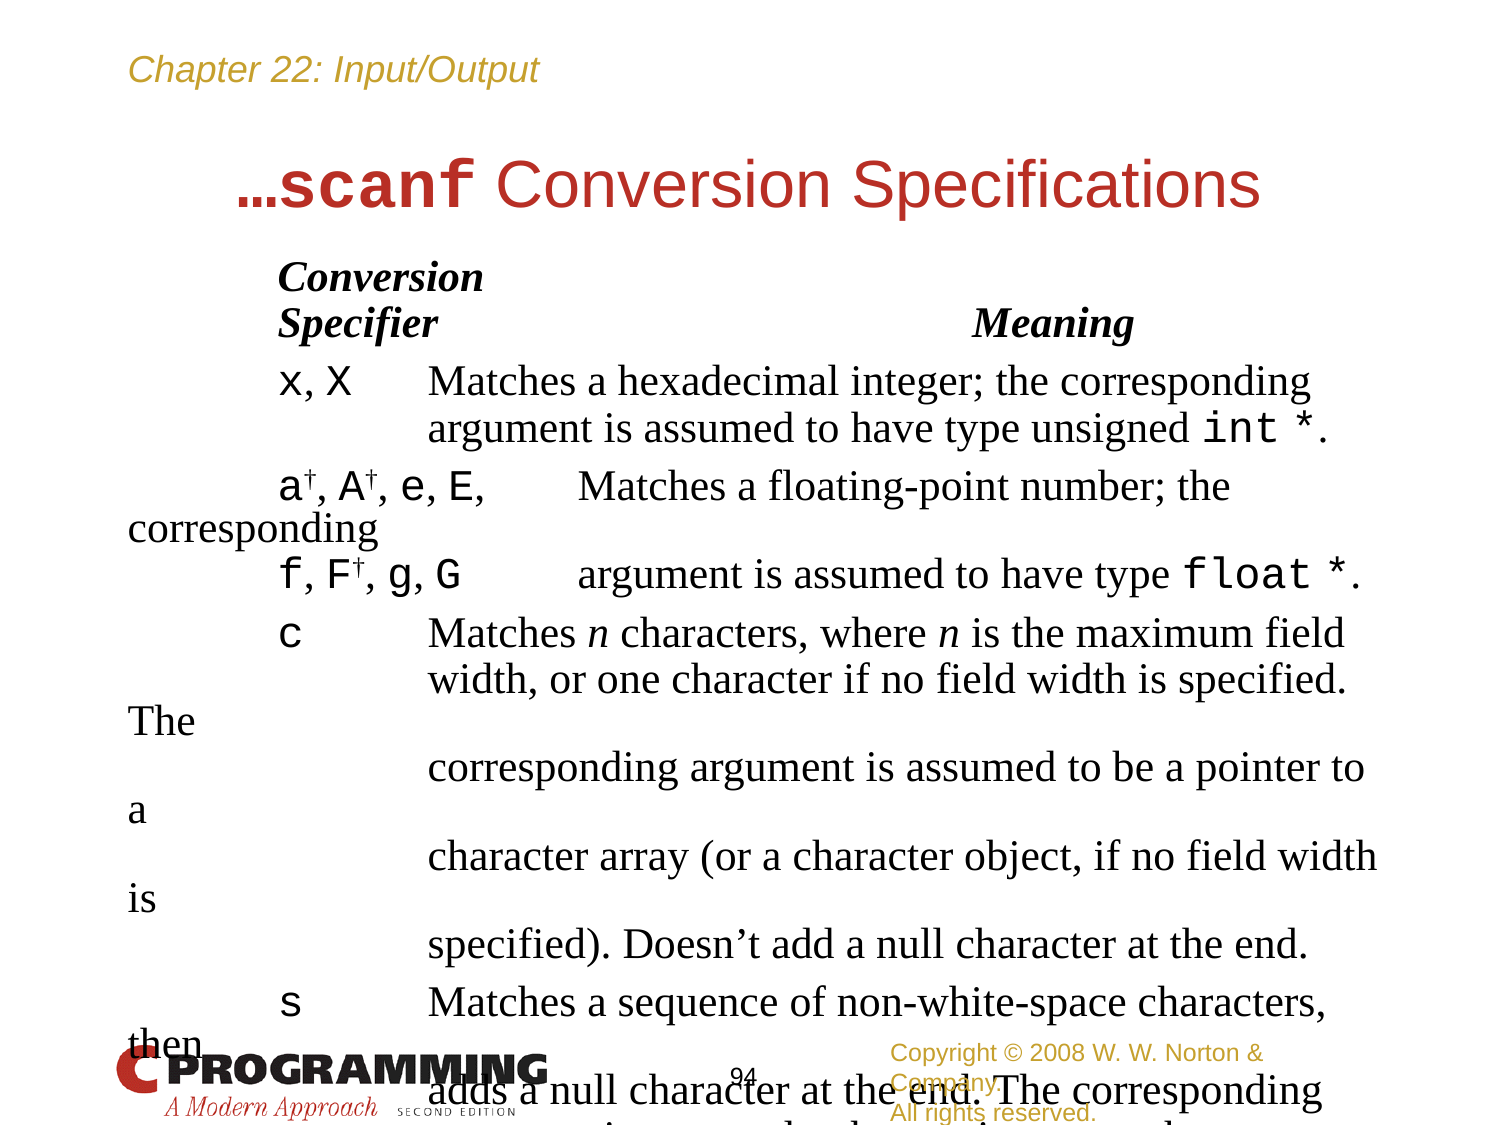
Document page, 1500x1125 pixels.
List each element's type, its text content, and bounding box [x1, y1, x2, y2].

slide_number 94 [687, 1049, 801, 1101]
list Conversion Specifier Meaning x, X Matches a hexadecimal integer; the corresponding argument is assumed to have type unsigned int *. a†, A†, e, E, Matches a floating-point number; the corresponding f, F†, g, G argument is assumed to have type float *. c Matches n characters, where n is the maximum field width, or one character if no field width is specified. The corresponding argument is assumed to be a pointer to a character array (or a character object, if no field width is specified). Doesn’t add a null character at the end. s Matches a sequence of non-white-space characters, then adds a null character at the end. The corresponding argument is assumed to be a pointer to a character array. †C99 only [112, 249, 1400, 1038]
footer Copyright © 2008 W. W. Norton & Company. All rights reserved. [874, 1043, 1388, 1119]
title …scanf Conversion Specifications [112, 125, 1388, 238]
picture [112, 1041, 550, 1123]
